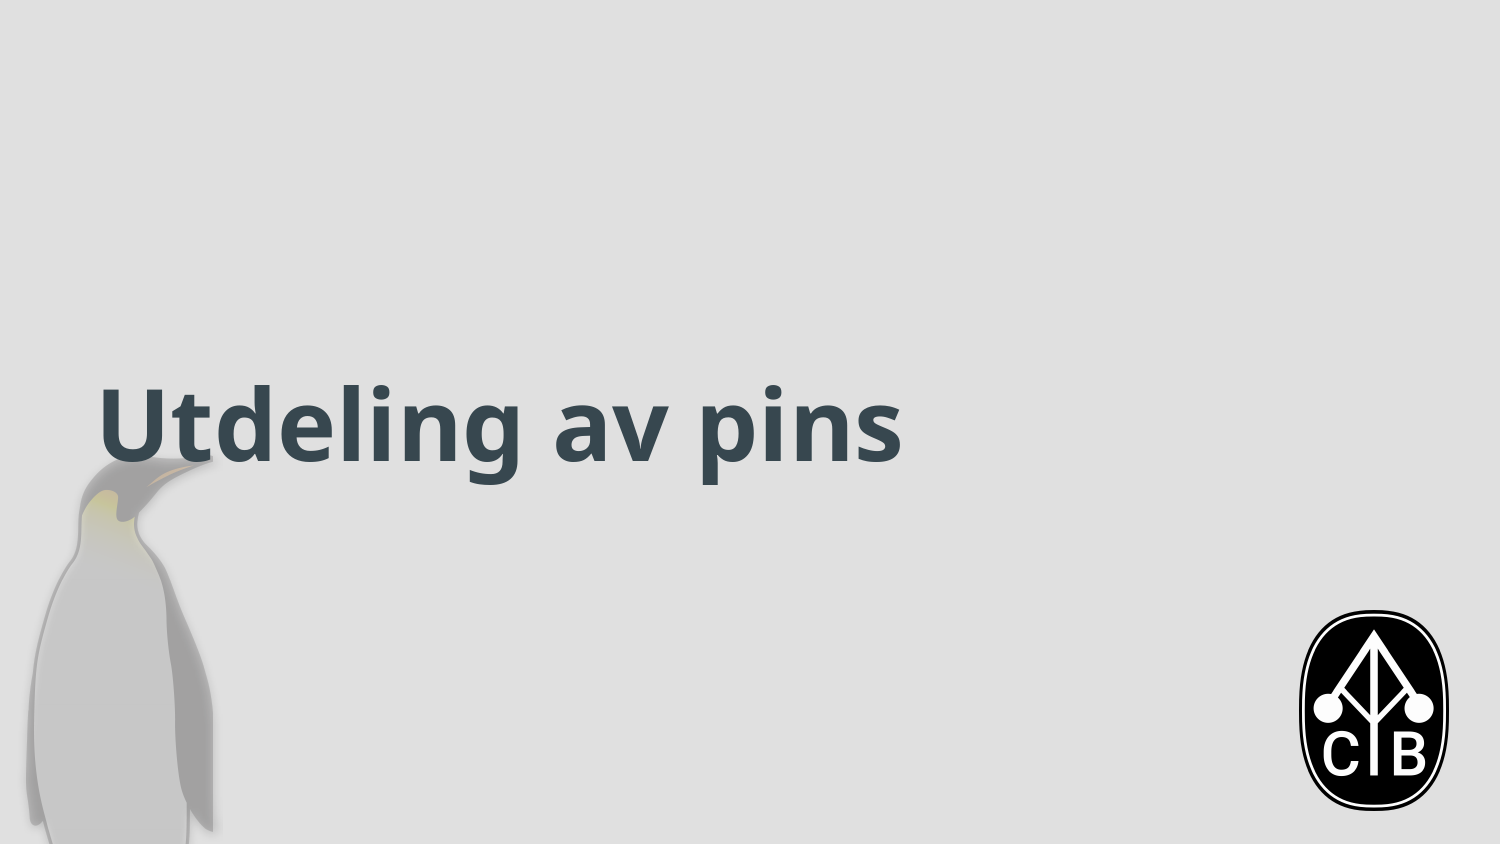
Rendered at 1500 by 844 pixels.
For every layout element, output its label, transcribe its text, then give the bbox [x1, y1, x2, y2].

picture [1299, 610, 1449, 811]
title Utdeling av pins [80, 86, 1102, 758]
